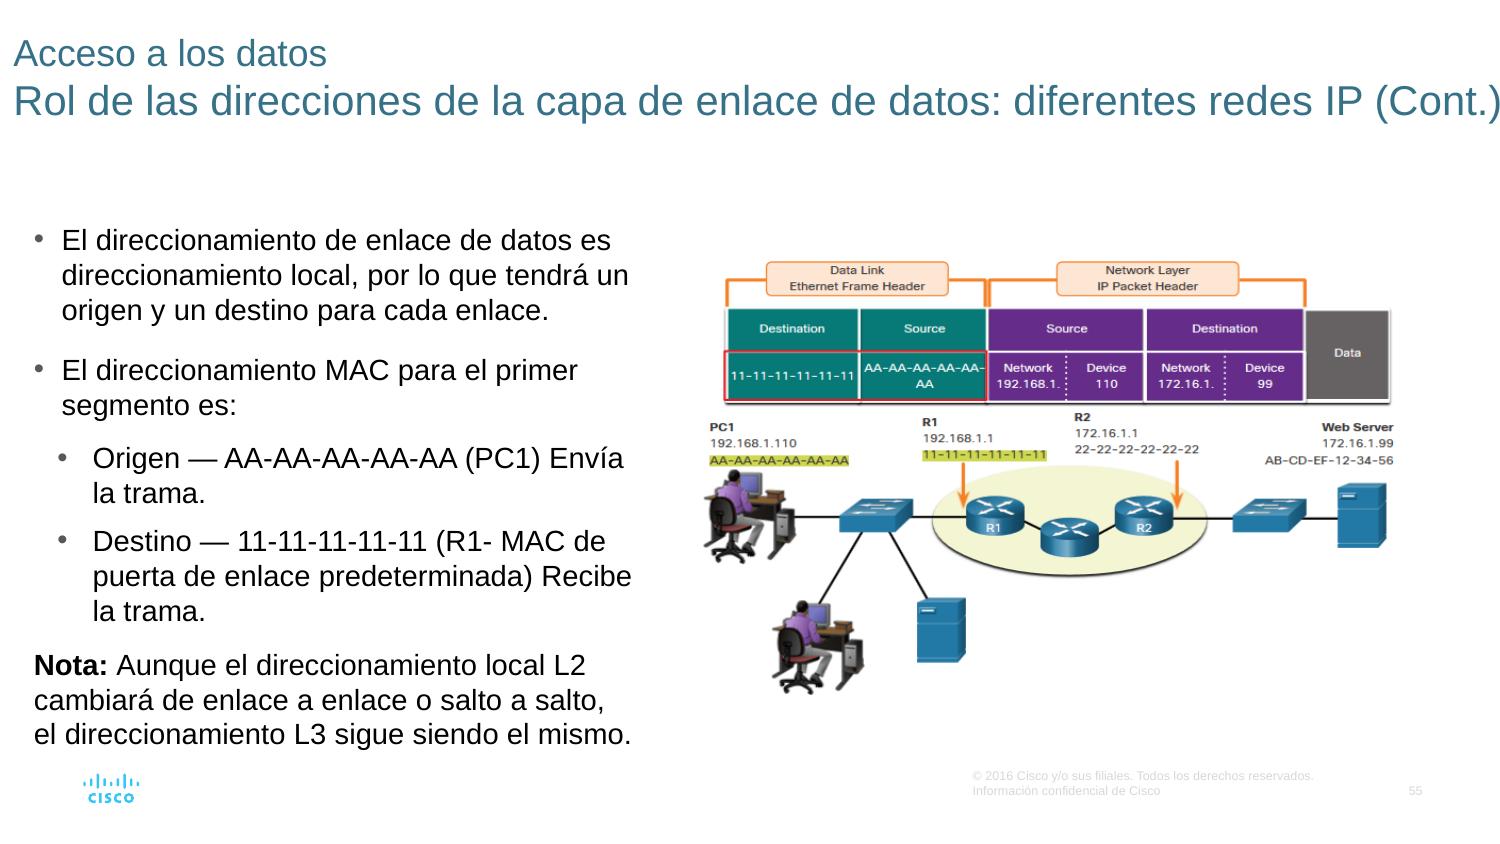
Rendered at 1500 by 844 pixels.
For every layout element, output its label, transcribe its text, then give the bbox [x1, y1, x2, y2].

picture [702, 253, 1395, 697]
title Acceso a los datos Rol de las direcciones de la capa de enlace de datos: diferentes redes IP (Cont.) [0, 5, 1500, 148]
list El direccionamiento de enlace de datos es direccionamiento local, por lo que tendrá un origen y un destino para cada enlace. El direccionamiento MAC para el primer segmento es: Origen — AA-AA-AA-AA-AA (PC1) Envía la trama. Destino — 11-11-11-11-11 (R1- MAC de puerta de enlace predeterminada) Recibe la trama. Nota: Aunque el direccionamiento local L2 cambiará de enlace a enlace o salto a salto, el direccionamiento L3 sigue siendo el mismo. [18, 213, 665, 779]
